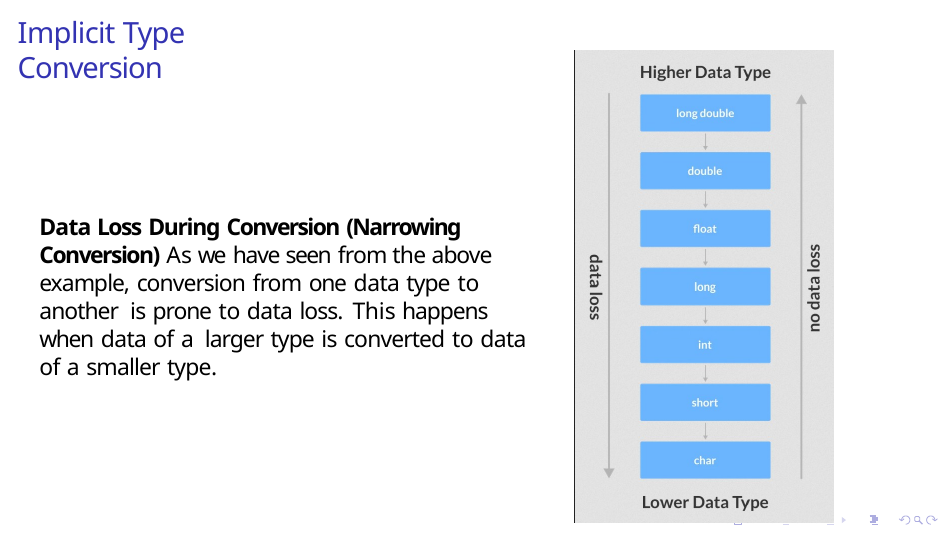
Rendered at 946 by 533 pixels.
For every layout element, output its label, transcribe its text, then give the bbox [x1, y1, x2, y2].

title Implicit Type Conversion [15, 11, 322, 104]
text_box Data Loss During Conversion (Narrowing Conversion) As we have seen from the above example, conversion from one data type to another is prone to data loss. This happens when data of a larger type is converted to data of a smaller type. [37, 211, 528, 381]
picture [574, 49, 834, 523]
